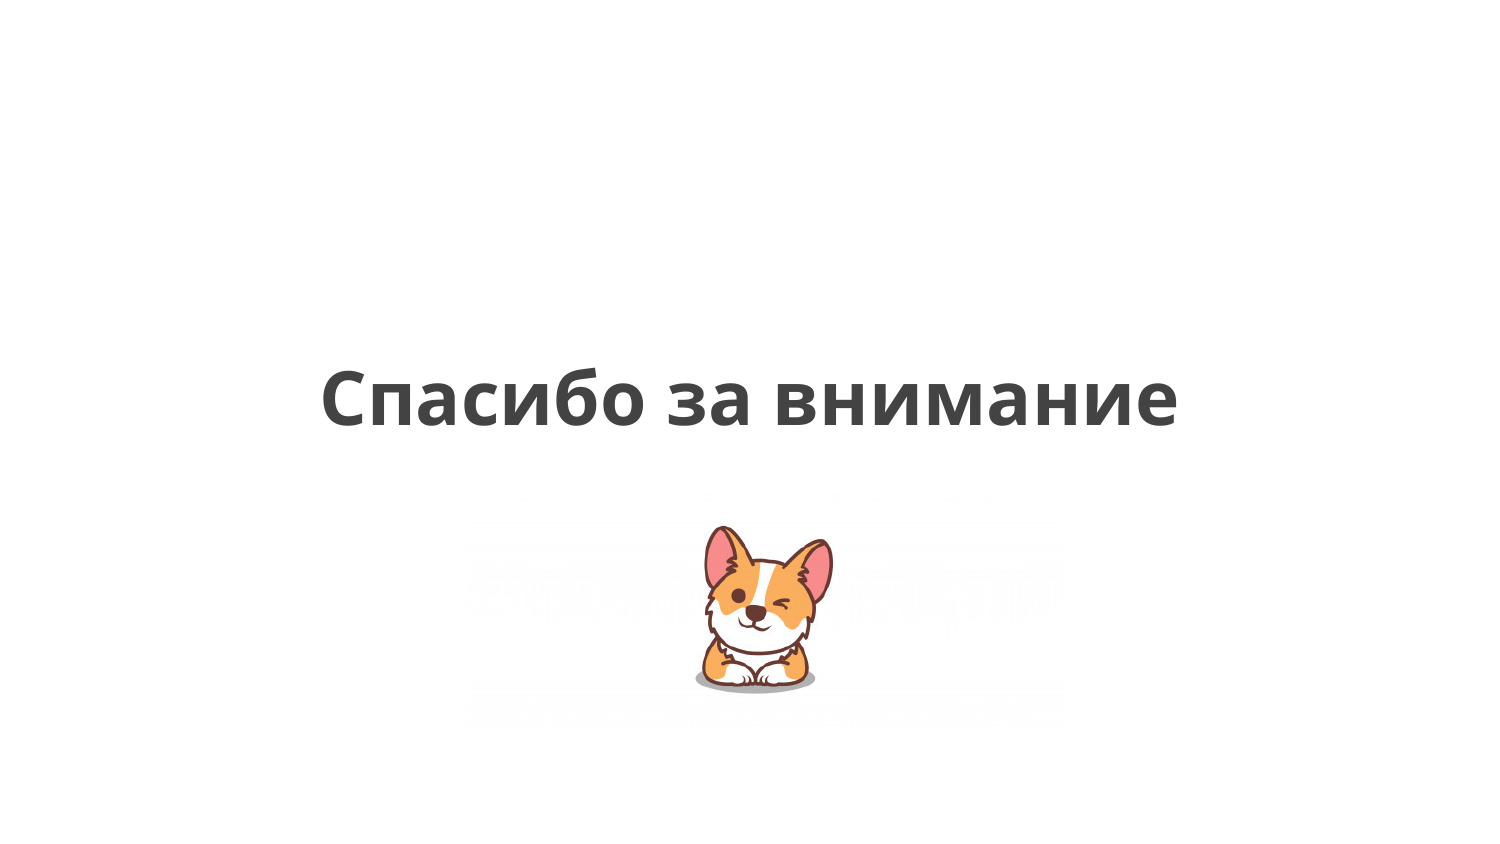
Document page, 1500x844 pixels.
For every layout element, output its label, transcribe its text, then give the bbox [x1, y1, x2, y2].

picture [466, 488, 1063, 727]
list Спасибо за внимание [0, 320, 1500, 470]
